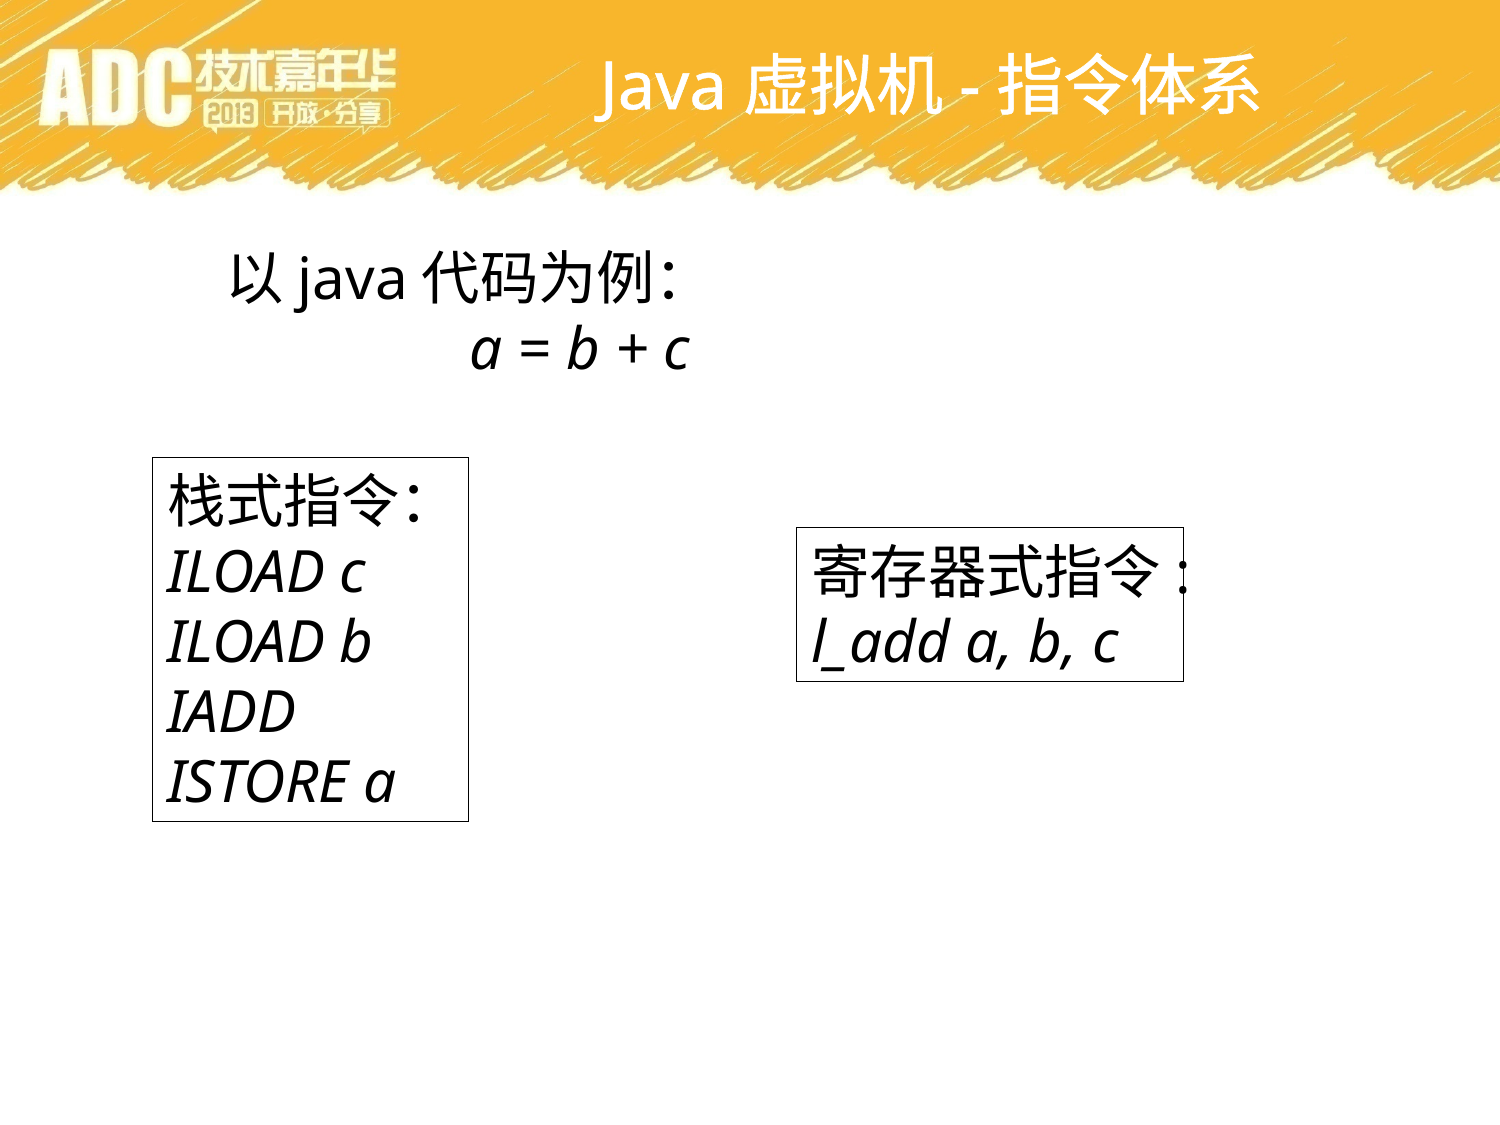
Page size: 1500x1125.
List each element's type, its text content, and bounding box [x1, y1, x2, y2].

text_box 栈式指令： ILOAD c ILOAD b IADD ISTORE a [152, 457, 469, 822]
picture [0, 0, 1500, 1125]
text_box 以java代码为例： a = b + c [210, 234, 950, 389]
text_box 寄存器式指令: l_add a, b, c [796, 527, 1184, 682]
text_box Java虚拟机-指令体系 [420, 33, 1443, 154]
